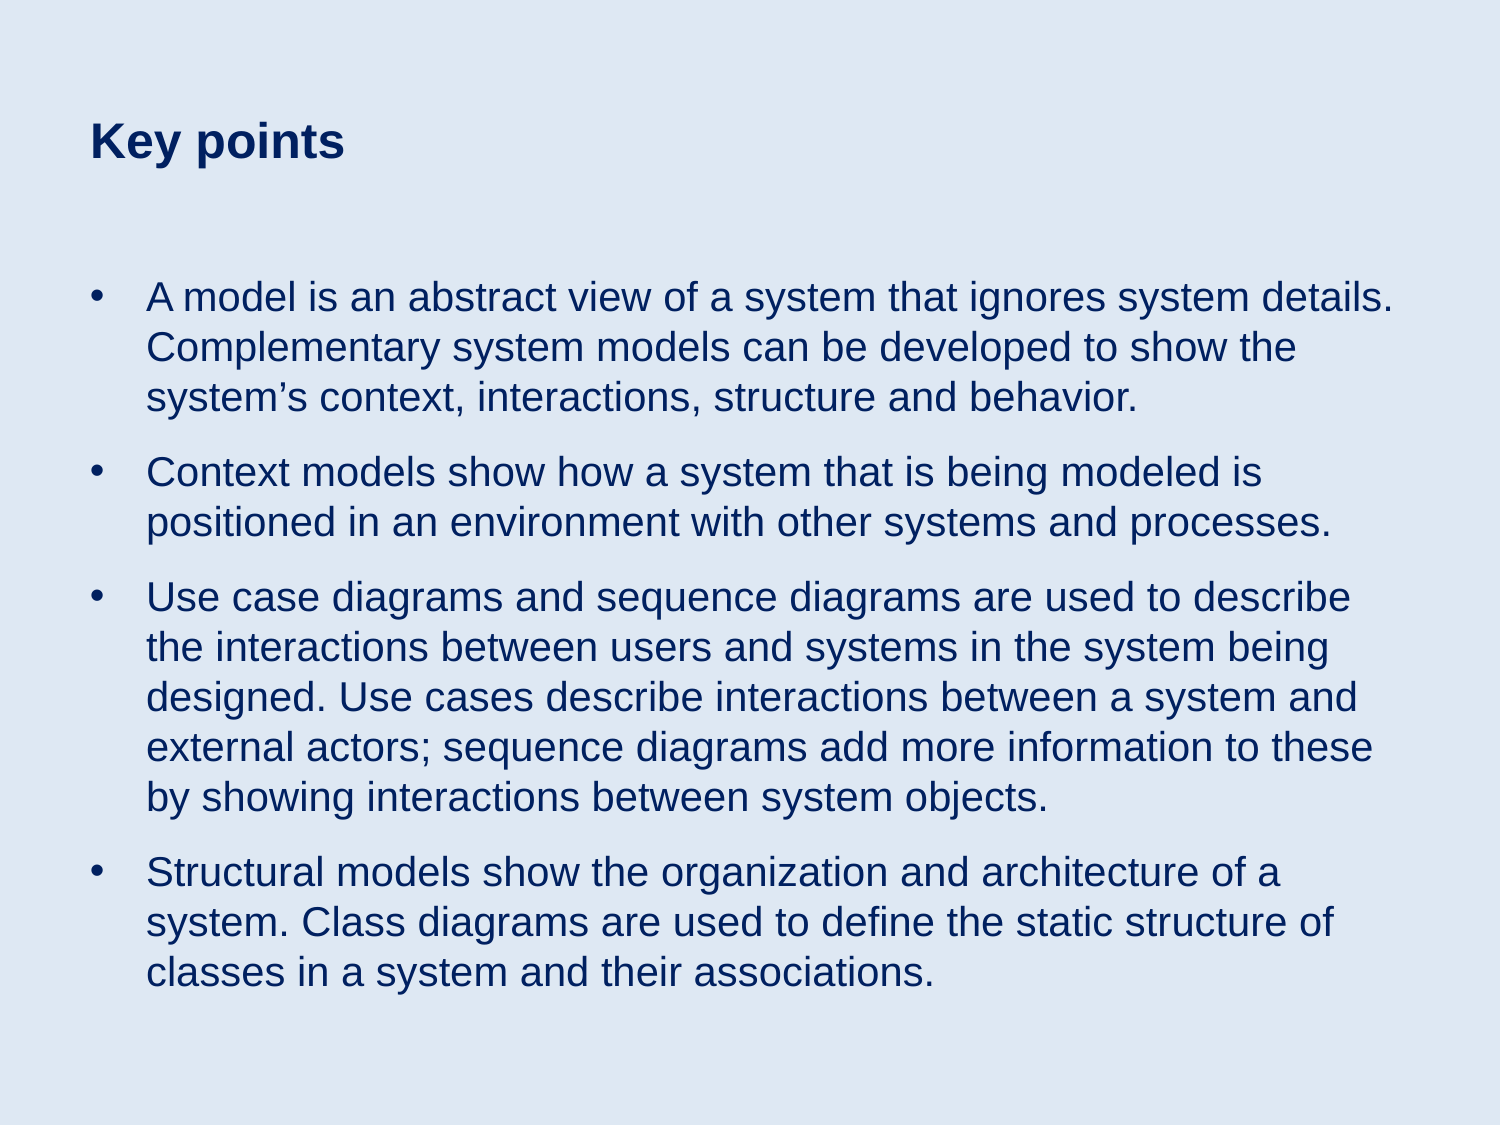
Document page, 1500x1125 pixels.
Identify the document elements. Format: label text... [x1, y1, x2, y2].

list A model is an abstract view of a system that ignores system details. Complementary system models can be developed to show the system’s context, interactions, structure and behavior. Context models show how a system that is being modeled is positioned in an environment with other systems and processes. Use case diagrams and sequence diagrams are used to describe the interactions between users and systems in the system being designed. Use cases describe interactions between a system and external actors; sequence diagrams add more information to these by showing interactions between system objects. Structural models show the organization and architecture of a system. Class diagrams are used to define the static structure of classes in a system and their associations. [75, 262, 1425, 1005]
title Key points [74, 44, 1272, 233]
